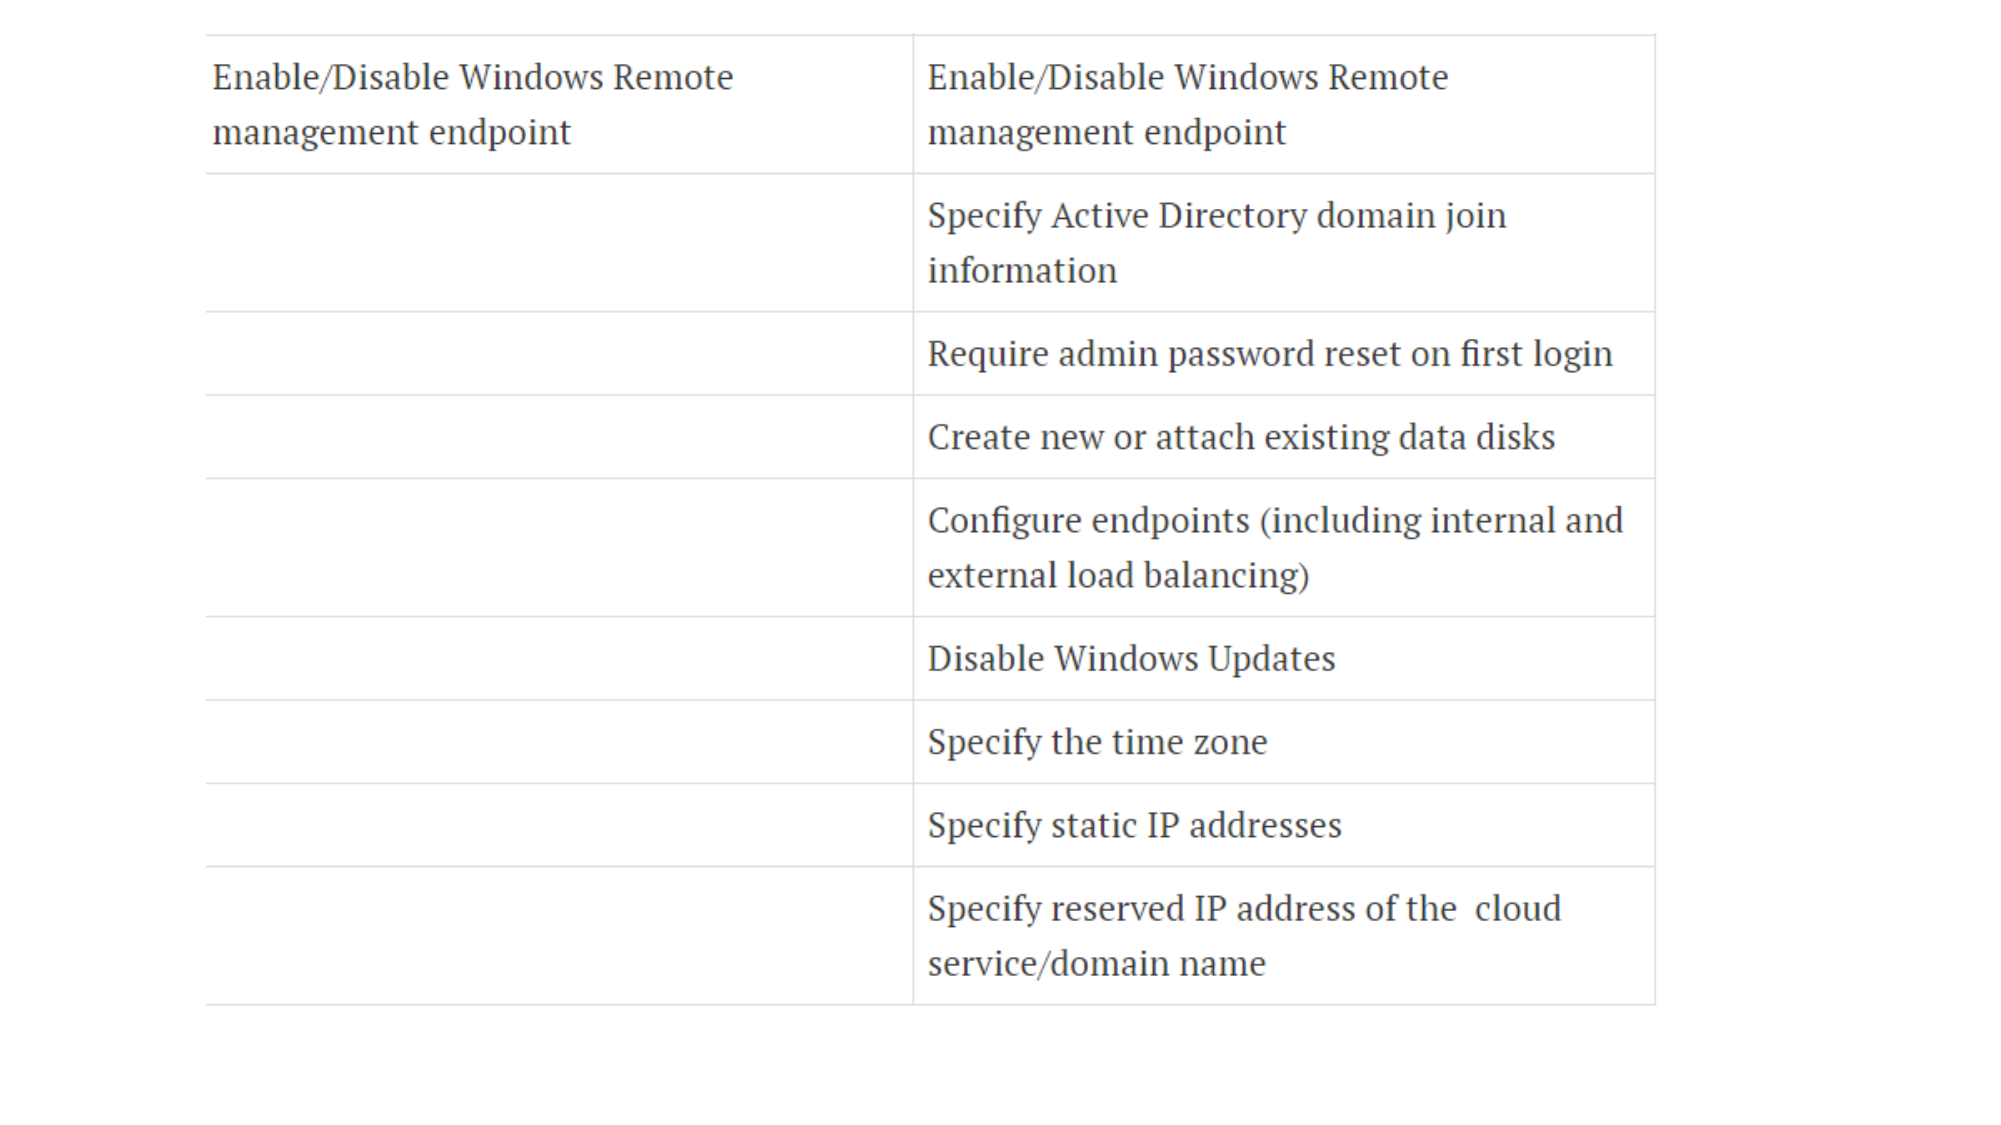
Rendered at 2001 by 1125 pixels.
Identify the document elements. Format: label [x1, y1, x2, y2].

picture [206, 33, 1688, 1022]
